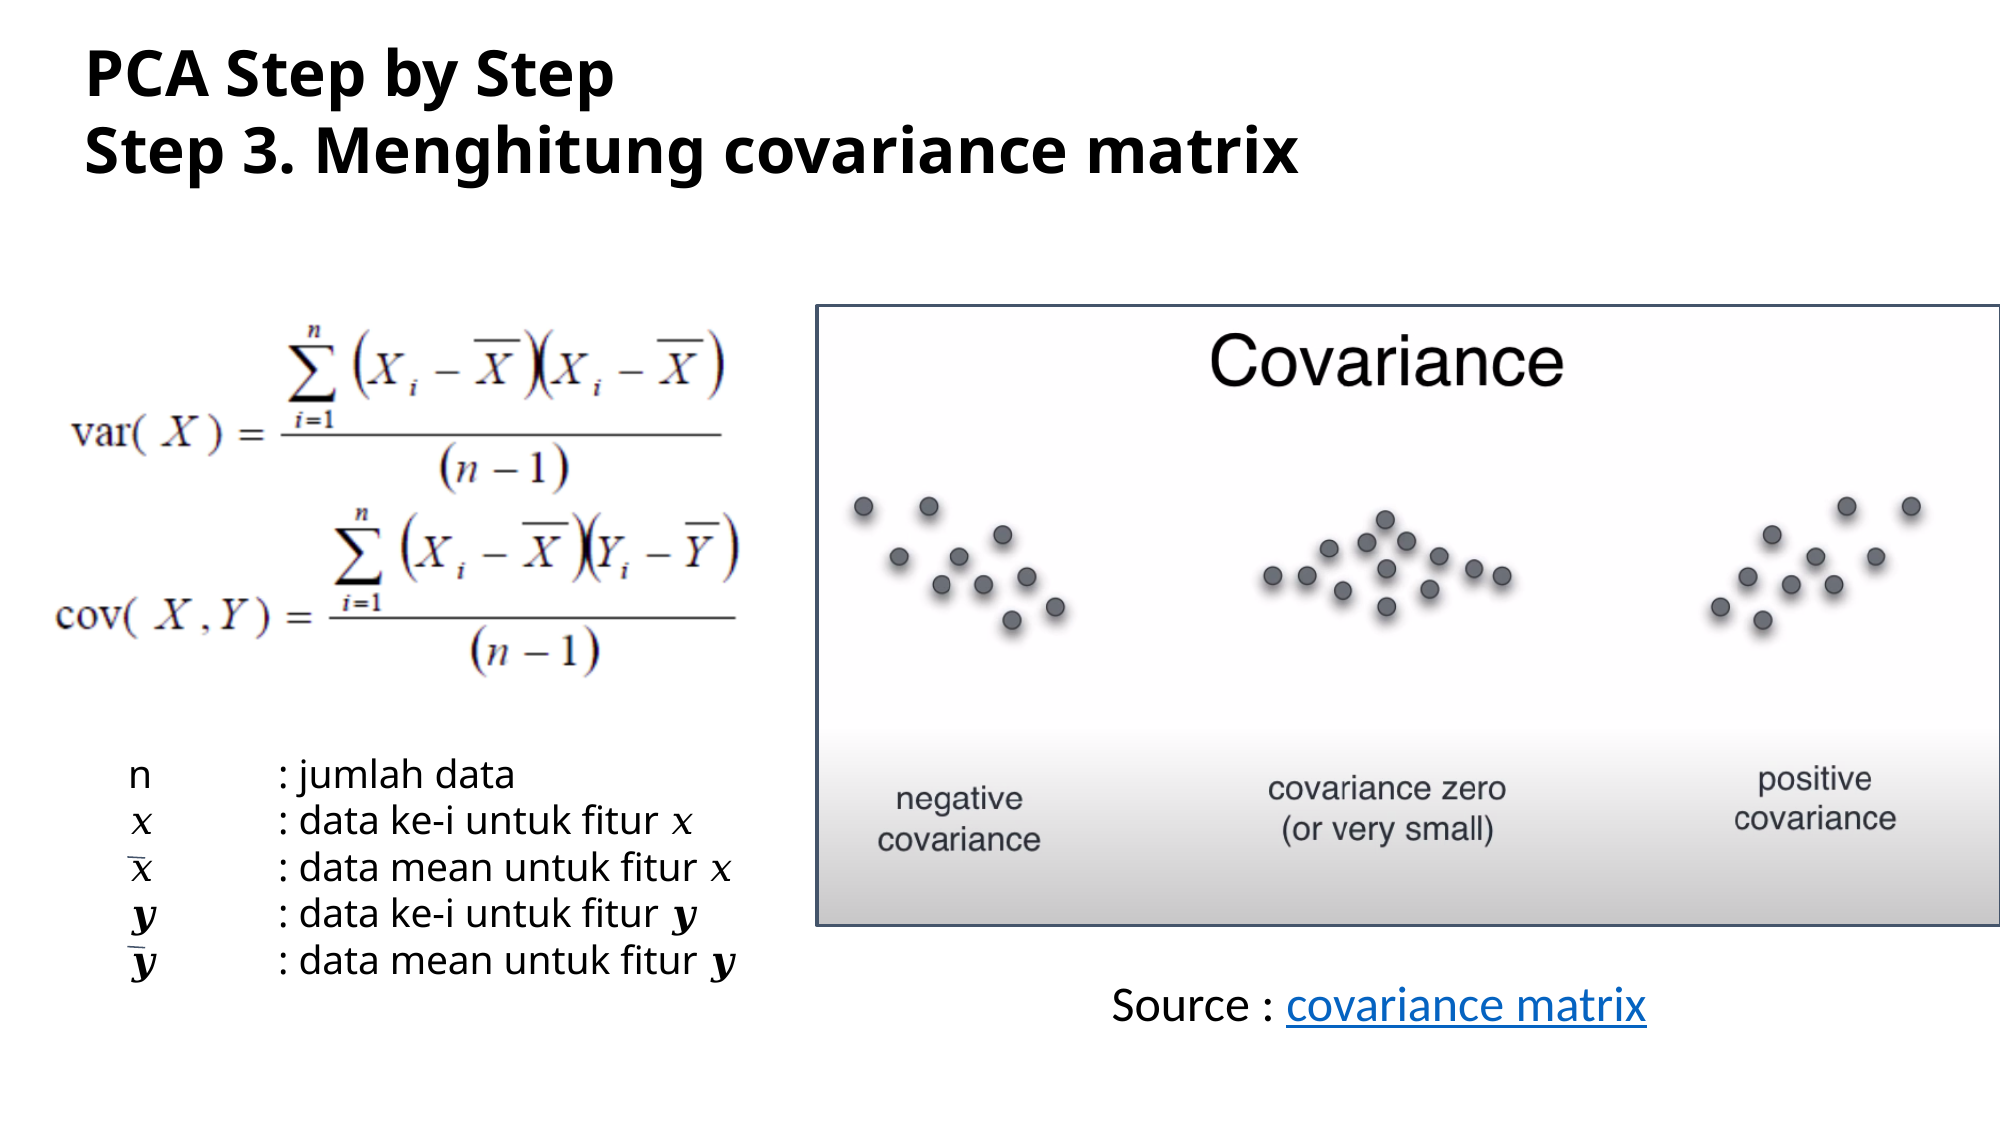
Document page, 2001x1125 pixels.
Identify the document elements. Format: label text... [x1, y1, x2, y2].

picture [47, 313, 793, 712]
text_box PCA Step by Step Step 3. Menghitung covariance matrix [69, 17, 1600, 248]
text_box n : jumlah data 𝑥 : data ke-i untuk fitur 𝑥 𝑥 : data mean untuk fitur 𝑥 𝒚 : data ke-i untuk fitur 𝒚 𝒚 : data mean untuk fitur 𝒚 [108, 759, 777, 972]
text_box Source : covariance matrix [1091, 981, 1674, 1022]
picture [818, 307, 2000, 924]
